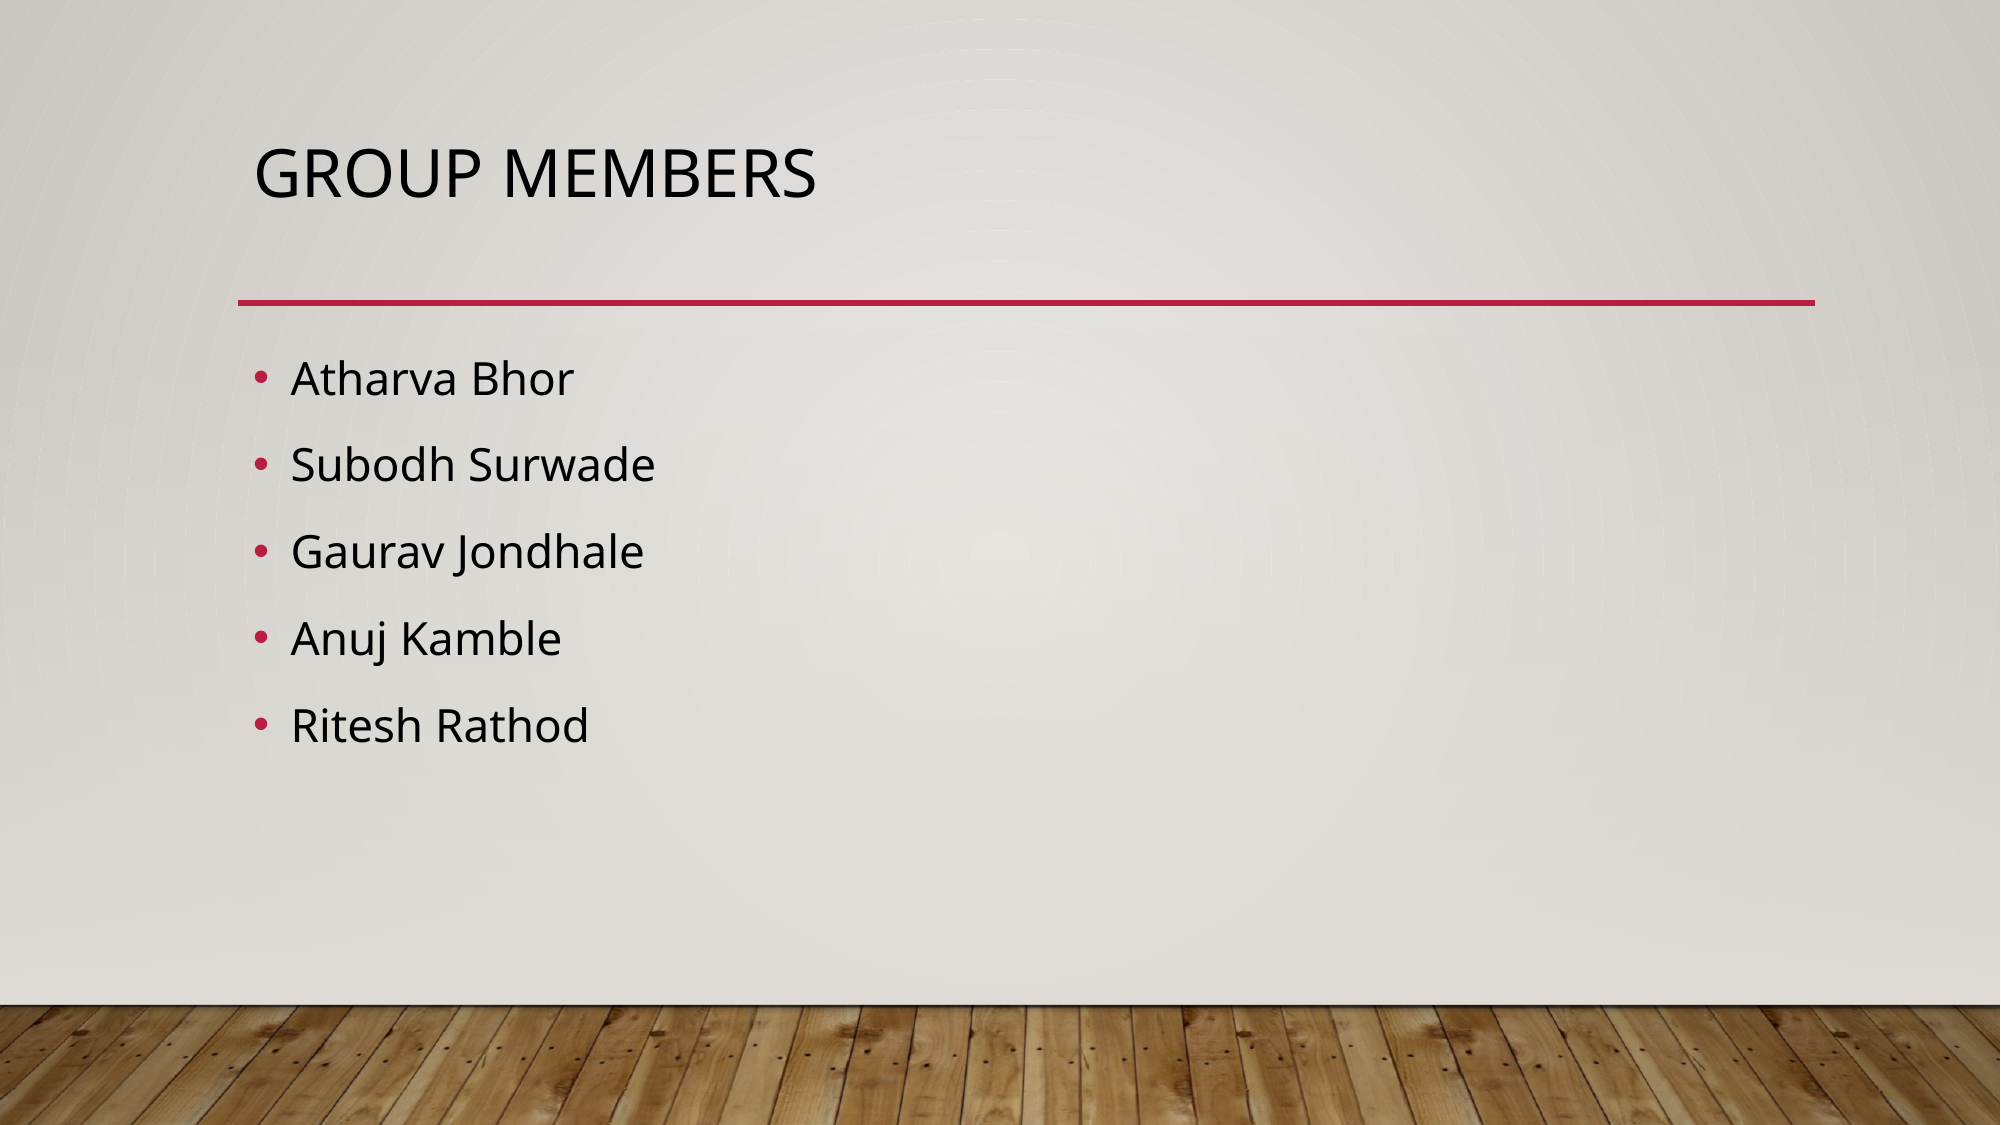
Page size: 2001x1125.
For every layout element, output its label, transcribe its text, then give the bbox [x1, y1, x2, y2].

picture [0, 1005, 2000, 1125]
list Atharva Bhor Subodh Surwade Gaurav Jondhale Anuj Kamble Ritesh Rathod [238, 330, 1814, 897]
title Group members [238, 131, 1814, 305]
